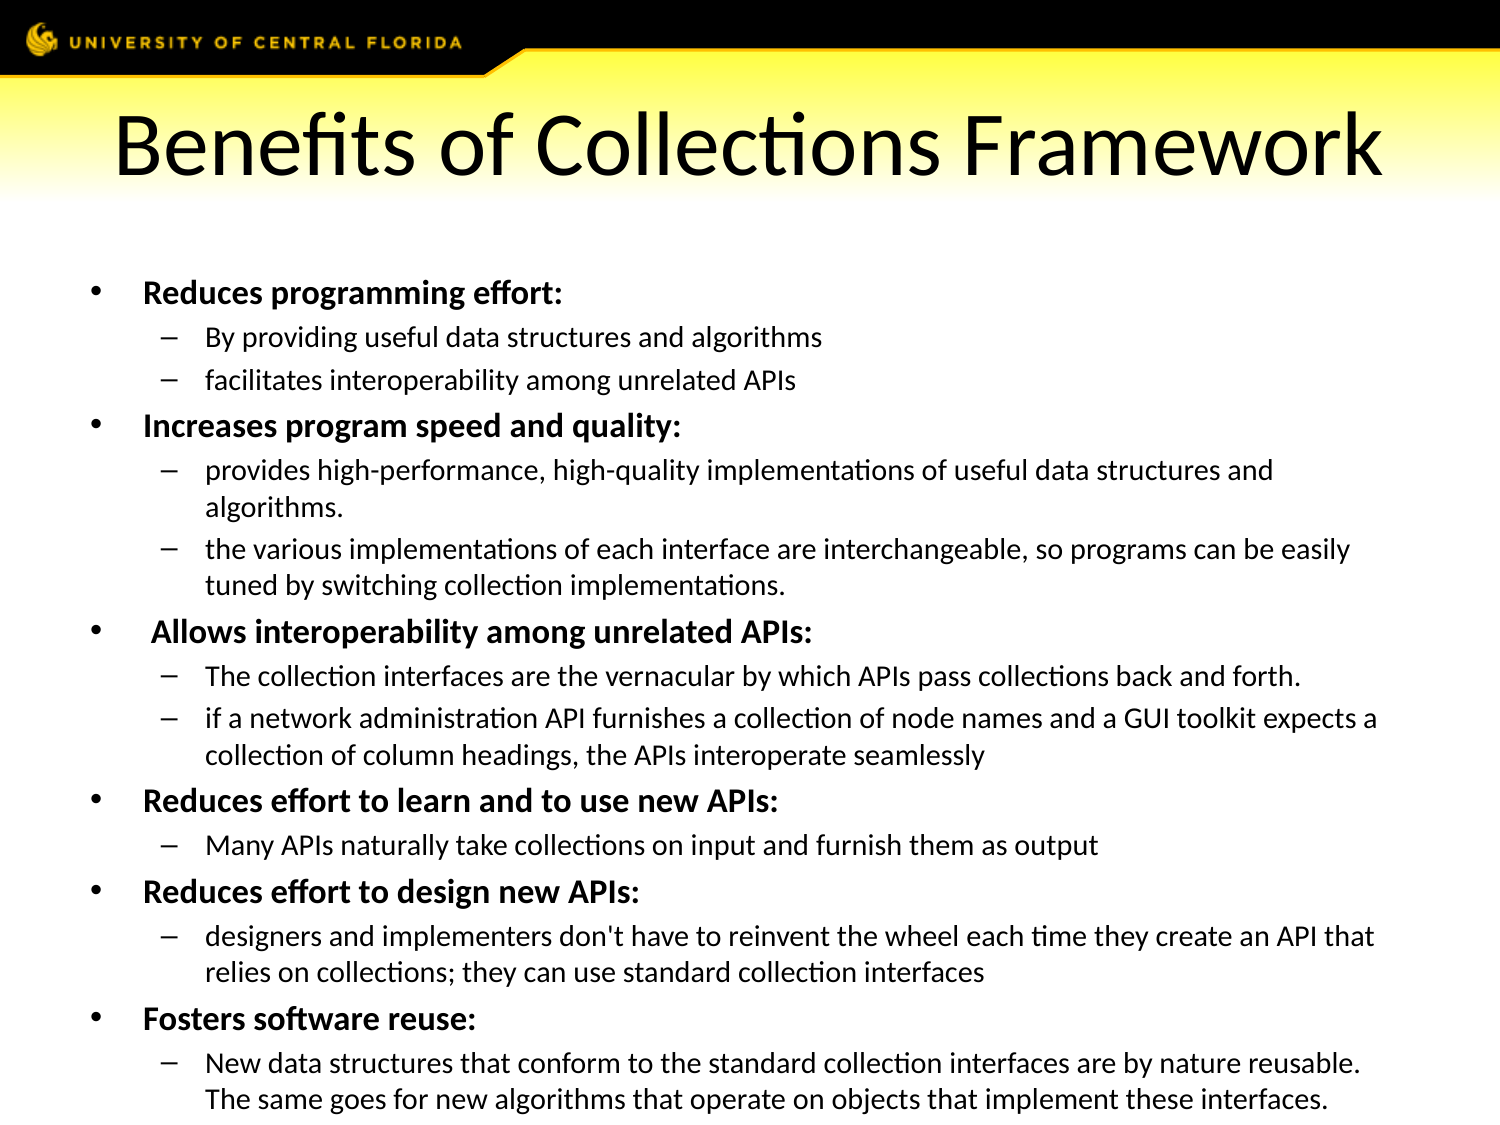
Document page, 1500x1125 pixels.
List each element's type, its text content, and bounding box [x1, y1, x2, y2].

picture [0, 0, 484, 74]
title Benefits of Collections Framework [75, 45, 1425, 233]
list Reduces programming effort: By providing useful data structures and algorithms facilitates interoperability among unrelated APIs Increases program speed and quality: provides high-performance, high-quality implementations of useful data structures and algorithms. the various implementations of each interface are interchangeable, so programs can be easily tuned by switching collection implementations. Allows interoperability among unrelated APIs: The collection interfaces are the vernacular by which APIs pass collections back and forth. if a network administration API furnishes a collection of node names and a GUI toolkit expects a collection of column headings, the APIs interoperate seamlessly Reduces effort to learn and to use new APIs: Many APIs naturally take collections on input and furnish them as output Reduces effort to design new APIs: designers and implementers don't have to reinvent the wheel each time they create an API that relies on collections; they can use standard collection interfaces Fosters software reuse: New data structures that conform to the standard collection interfaces are by nature reusable. The same goes for new algorithms that operate on objects that implement these interfaces. [75, 262, 1425, 1125]
